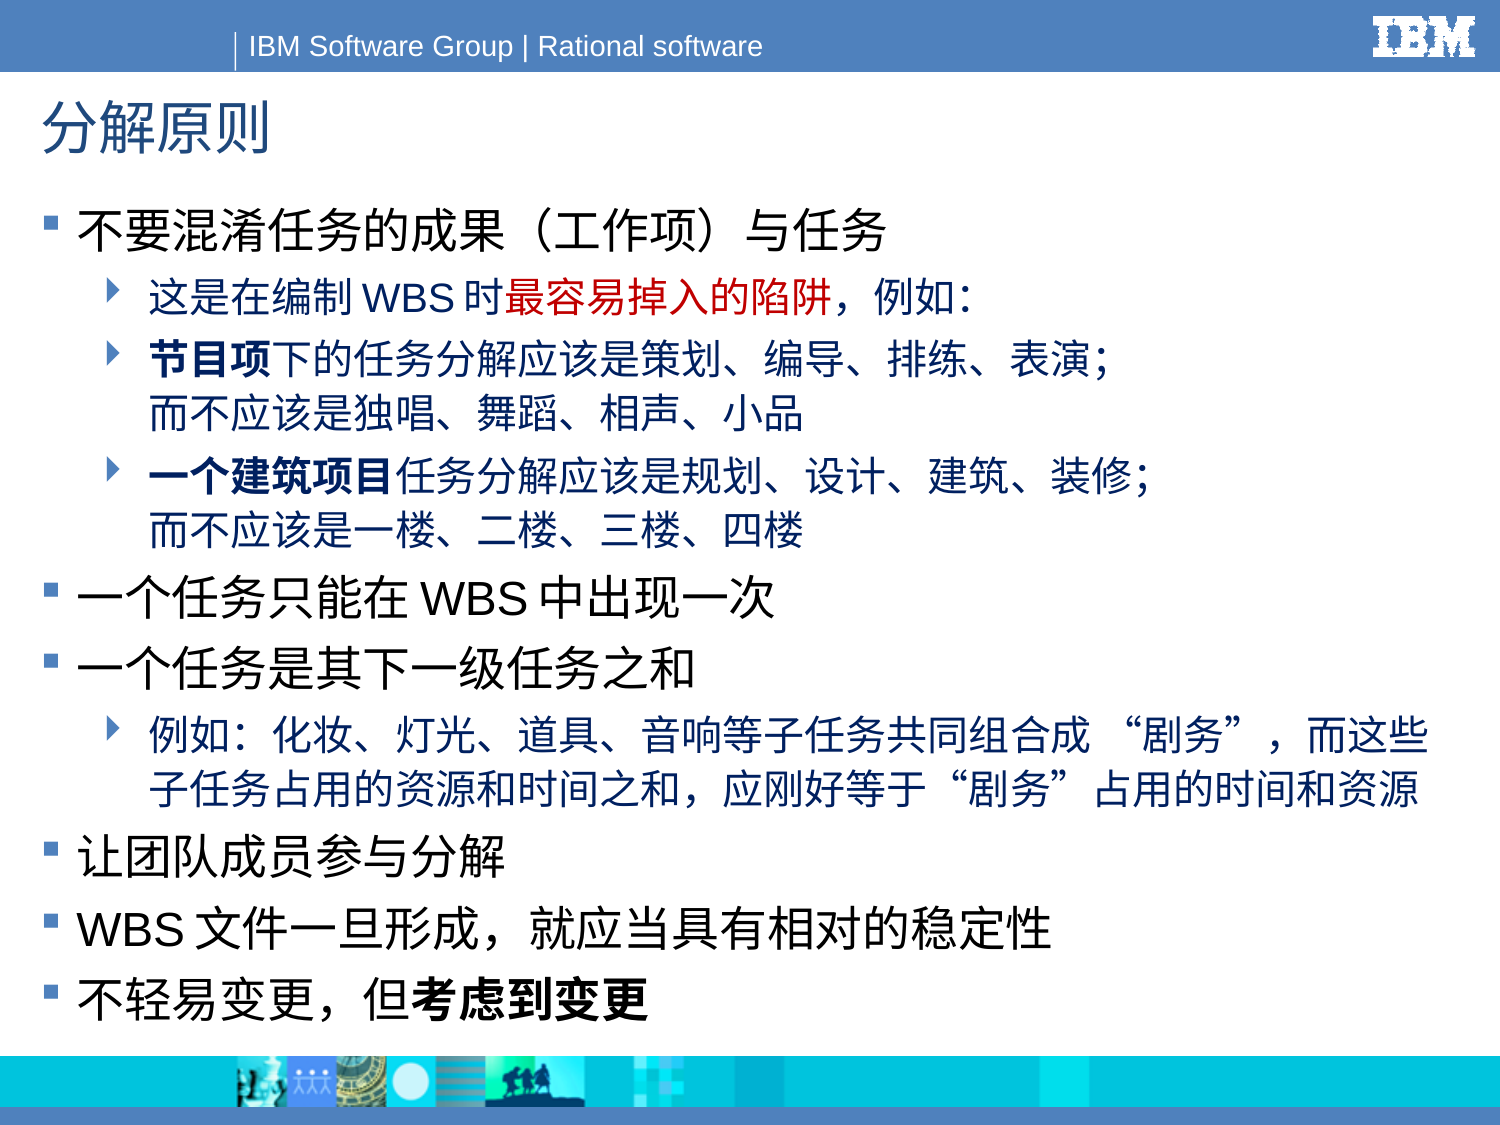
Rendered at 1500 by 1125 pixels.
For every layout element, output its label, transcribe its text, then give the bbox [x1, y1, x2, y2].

picture [0, 1056, 1500, 1107]
title 分解原则 [25, 91, 1477, 171]
list 不要混淆任务的成果（工作项）与任务 这是在编制WBS时最容易掉入的陷阱，例如： 节目项下的任务分解应该是策划、编导、排练、表演； 而不应该是独唱、舞蹈、相声、小品 一个建筑项目任务分解应该是规划、设计、建筑、装修； 而不应该是一楼、二楼、三楼、四楼 一个任务只能在WBS中出现一次 一个任务是其下一级任务之和 例如：化妆、灯光、道具、音响等子任务共同组合成 “剧务”，而这些子任务占用的资源和时间之和，应刚好等于“剧务”占用的时间和资源 让团队成员参与分解 WBS文件一旦形成，就应当具有相对的稳定性 不轻易变更，但考虑到变更 [25, 187, 1477, 1042]
